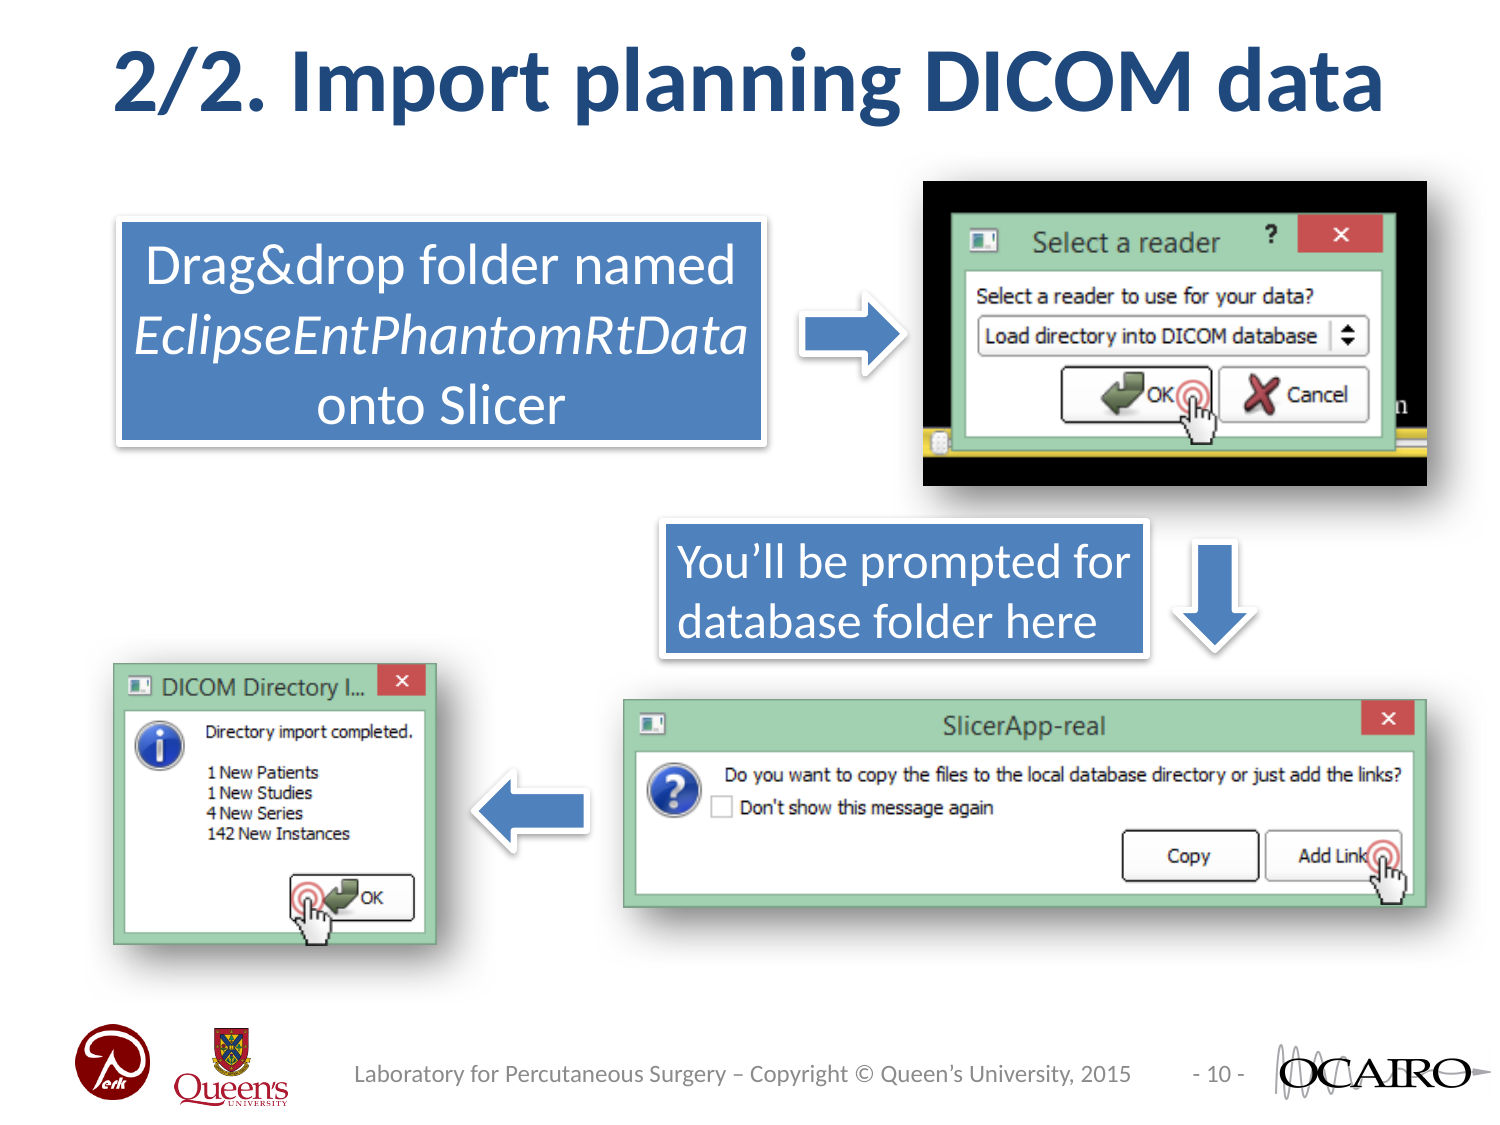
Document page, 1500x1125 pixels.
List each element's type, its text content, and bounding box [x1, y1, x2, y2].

picture [623, 699, 1427, 909]
slide_number - 10 - [1175, 1042, 1263, 1103]
text_box [1172, 538, 1258, 654]
text_box [799, 291, 908, 377]
picture [1275, 1044, 1491, 1100]
picture [923, 181, 1427, 487]
text_box Drag&drop folder named EclipseEntPhantomRtData onto Slicer [116, 216, 767, 447]
text_box 2/2. Import planning DICOM data [0, 12, 1500, 163]
text_box [470, 768, 590, 854]
picture [174, 1028, 288, 1106]
text_box You’ll be prompted for database folder here [659, 518, 1150, 659]
footer Laboratory for Percutaneous Surgery – Copyright © Queen’s University, 2015 [312, 1042, 1175, 1103]
picture [75, 1024, 150, 1100]
picture [113, 663, 438, 947]
